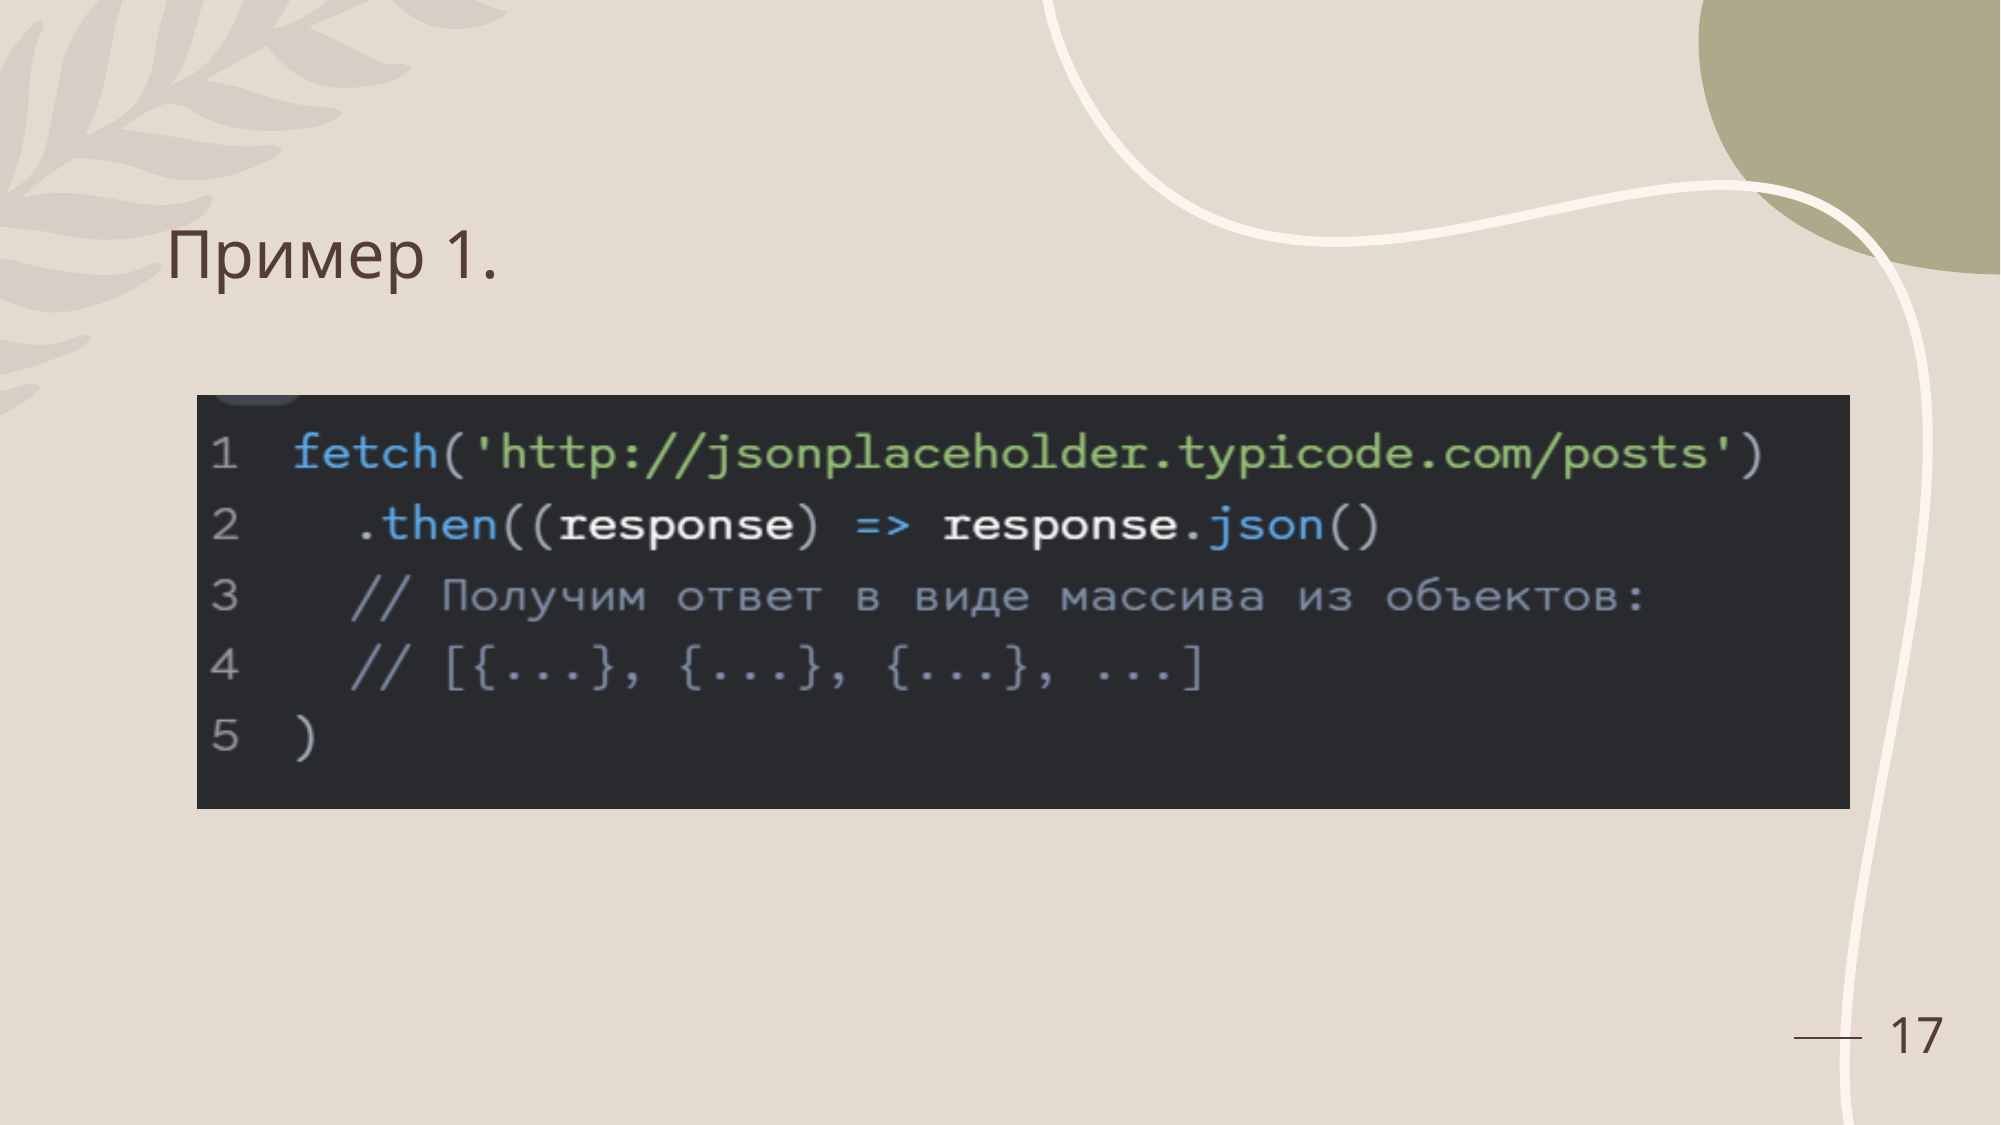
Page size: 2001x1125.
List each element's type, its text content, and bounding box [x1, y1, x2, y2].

title Пример 1. [150, 149, 1850, 300]
slide_number 17 [1862, 964, 1971, 1112]
picture [197, 395, 1850, 809]
